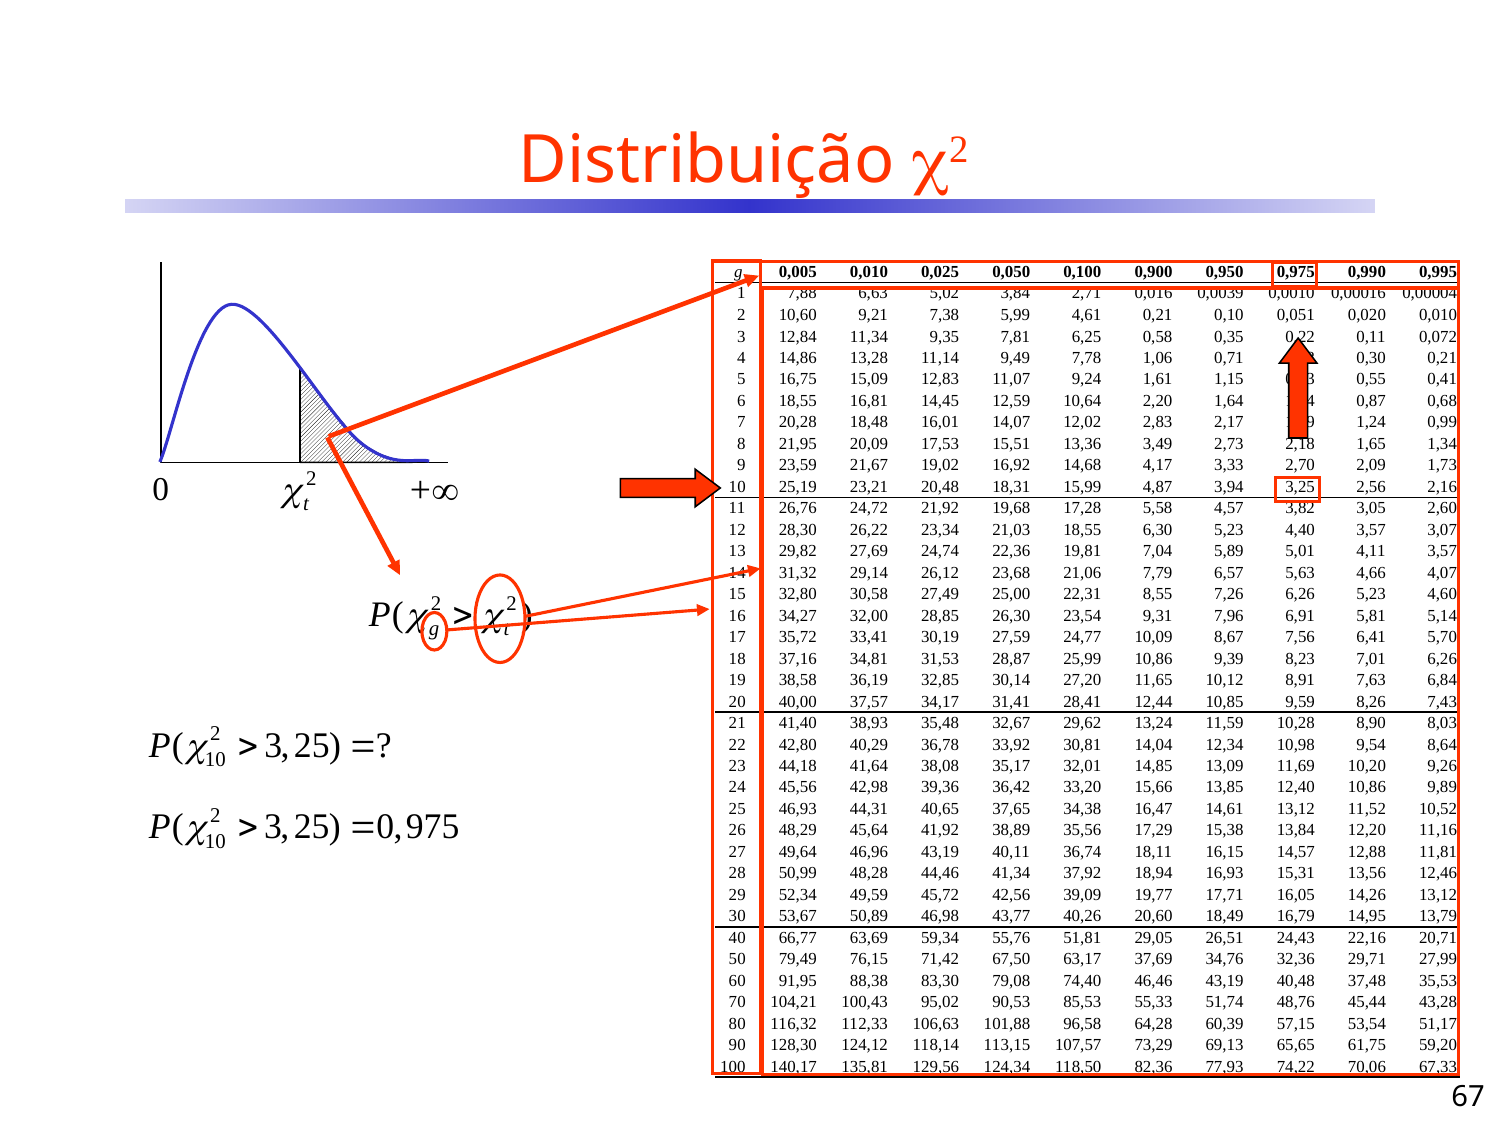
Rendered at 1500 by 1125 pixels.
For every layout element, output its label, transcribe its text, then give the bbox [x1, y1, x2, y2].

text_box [327, 444, 416, 648]
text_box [137, 262, 326, 520]
slide_number 67 [1187, 1049, 1500, 1125]
picture [714, 260, 1462, 1079]
title Distribuição 2 [49, 99, 1438, 213]
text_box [142, 717, 399, 776]
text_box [328, 261, 1459, 437]
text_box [142, 799, 416, 858]
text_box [765, 445, 1459, 1076]
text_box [421, 445, 761, 1075]
